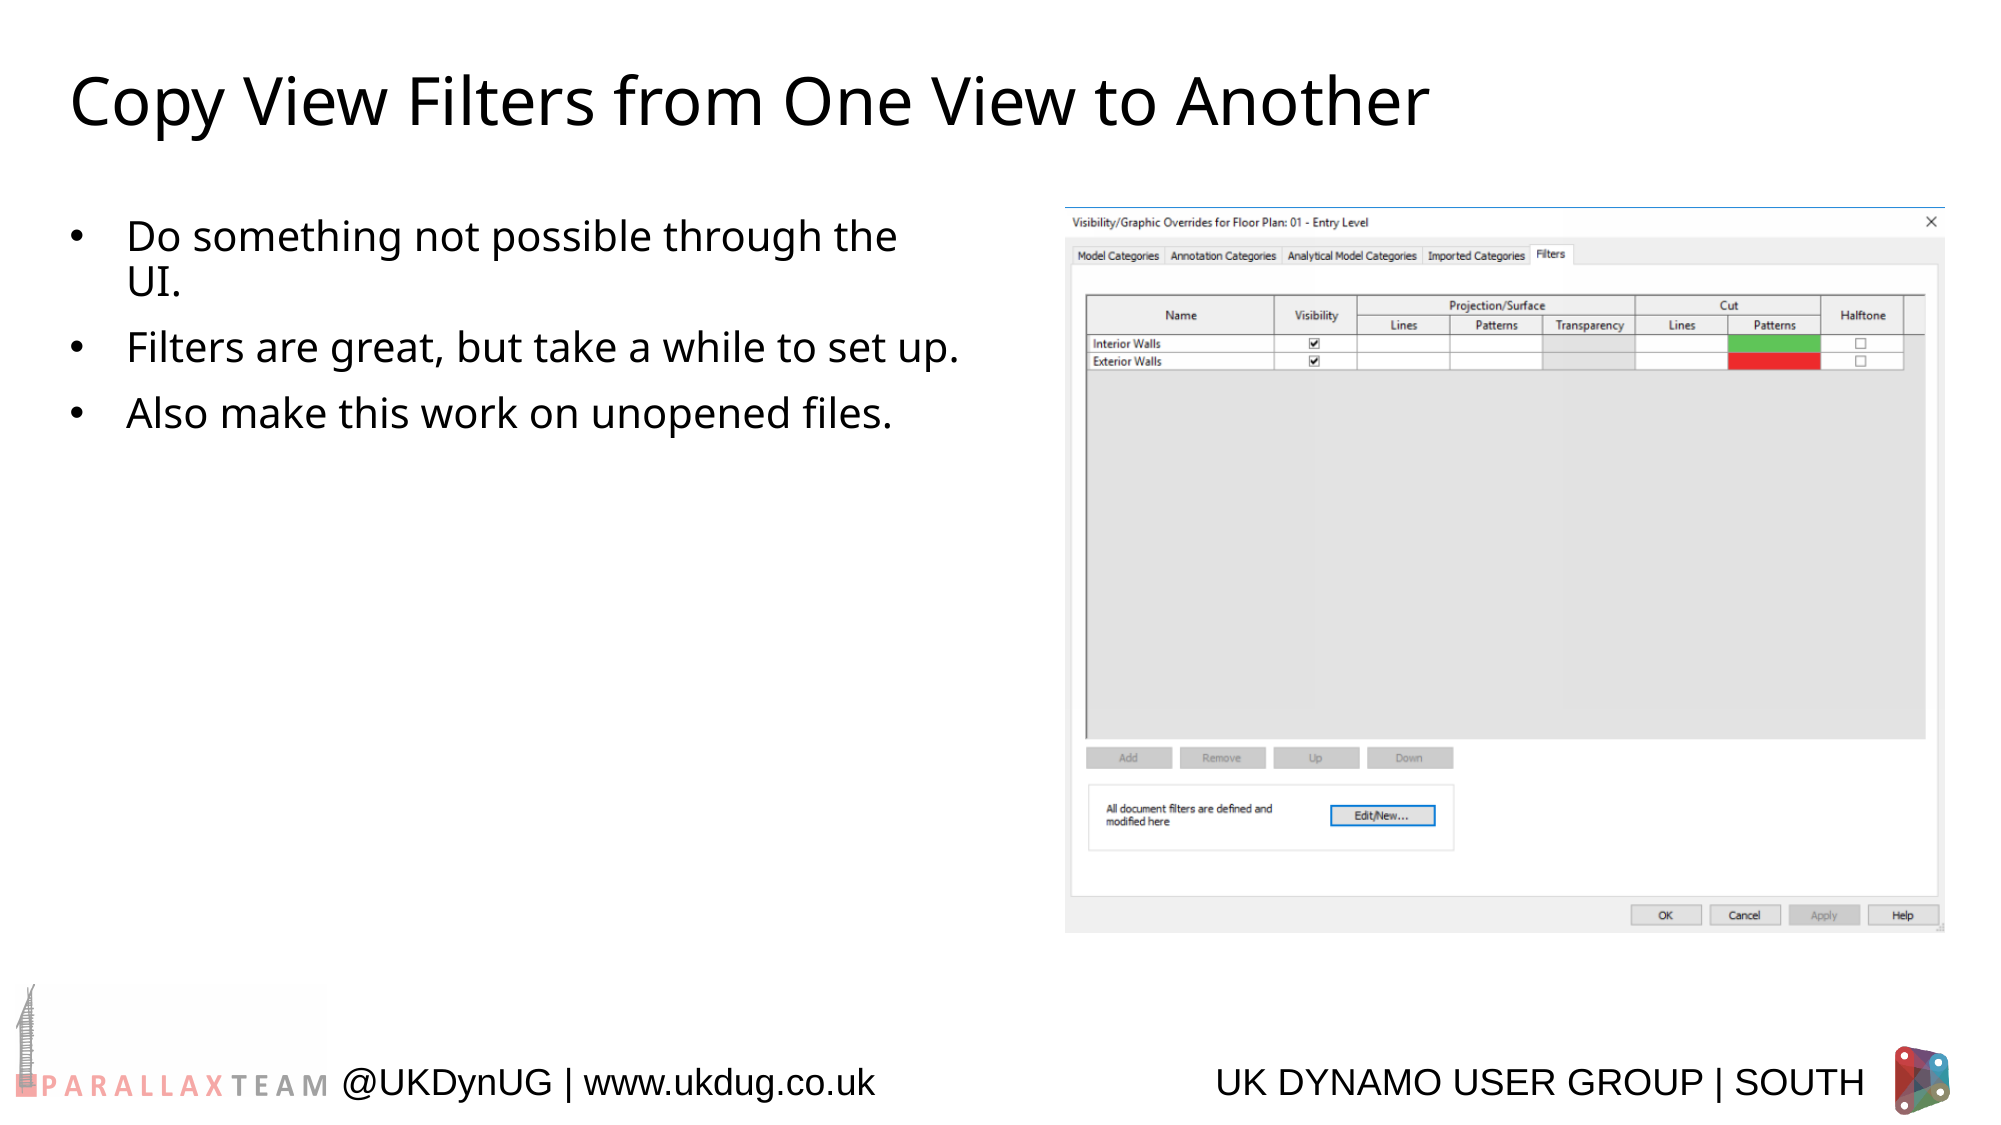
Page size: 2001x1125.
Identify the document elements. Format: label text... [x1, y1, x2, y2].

picture [1880, 1040, 1962, 1121]
title Copy View Filters from One View to Another [54, 60, 1945, 179]
picture [1064, 207, 1945, 933]
list Do something not possible through the UI. Filters are great, but take a while to set up. Also make this work on unopened files. [54, 208, 976, 1035]
